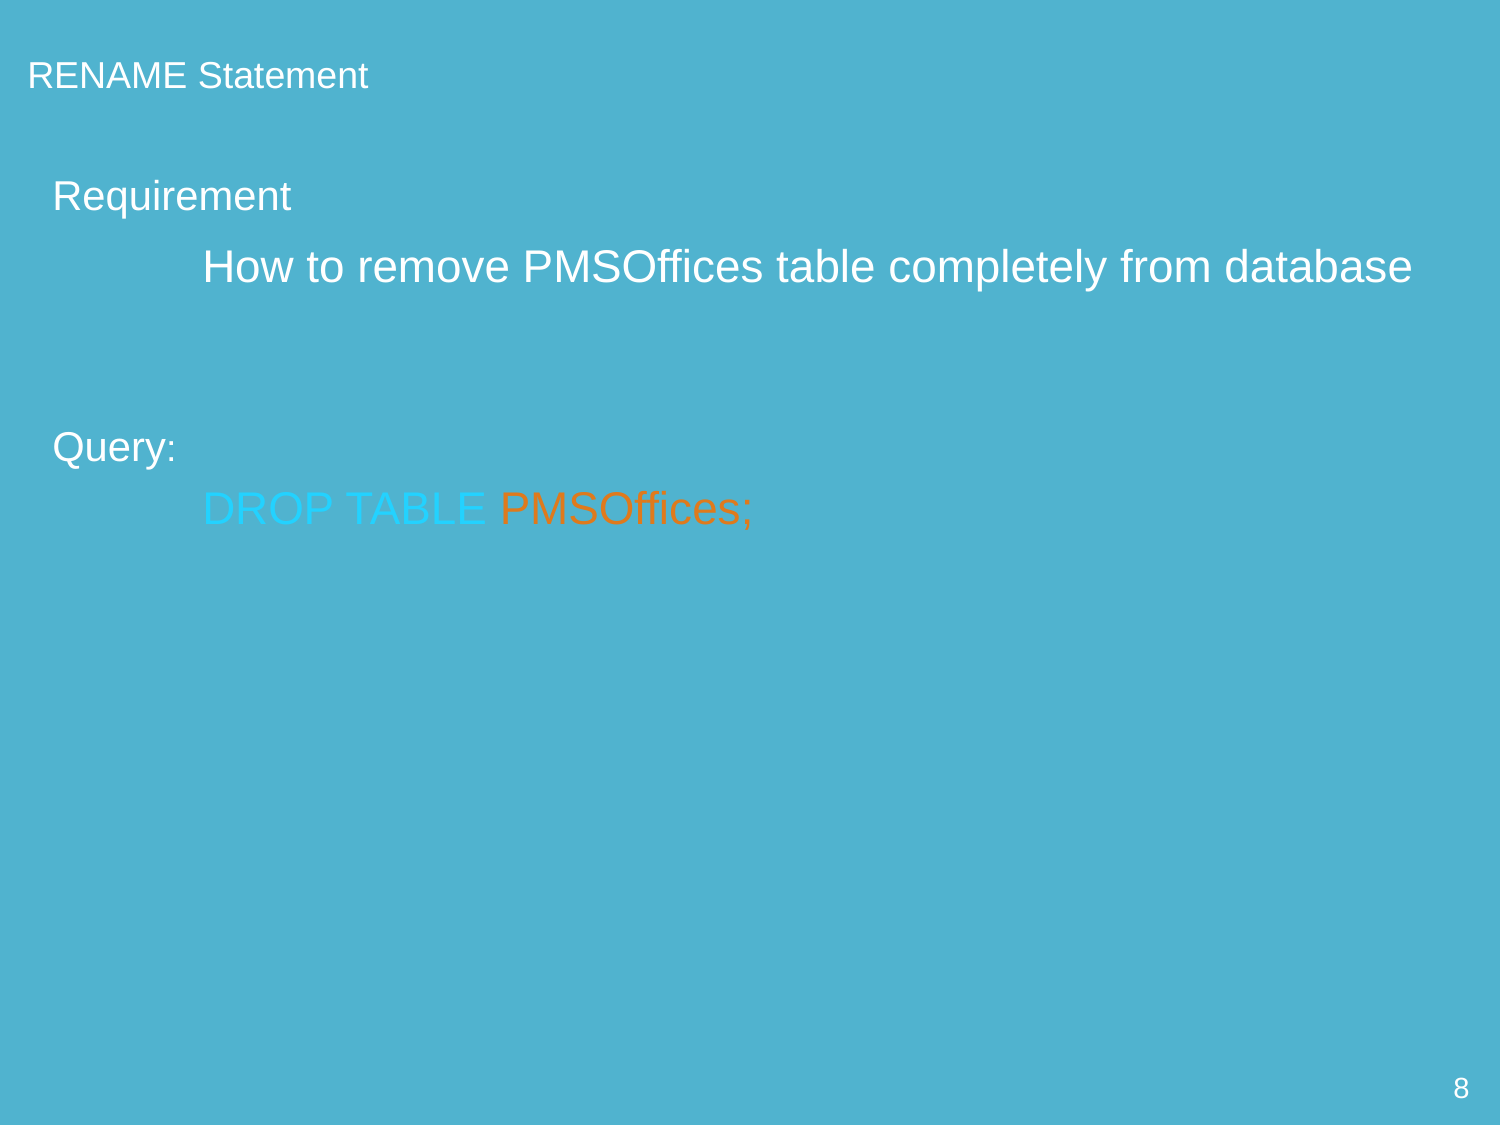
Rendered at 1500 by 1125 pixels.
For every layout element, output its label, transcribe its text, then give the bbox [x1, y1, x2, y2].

text_box 8 [1438, 1062, 1500, 1108]
title RENAME Statement [12, 29, 1138, 118]
list Requirement How to remove PMSOffices table completely from database Query: DROP TABLE PMSOffices; [37, 119, 1500, 925]
